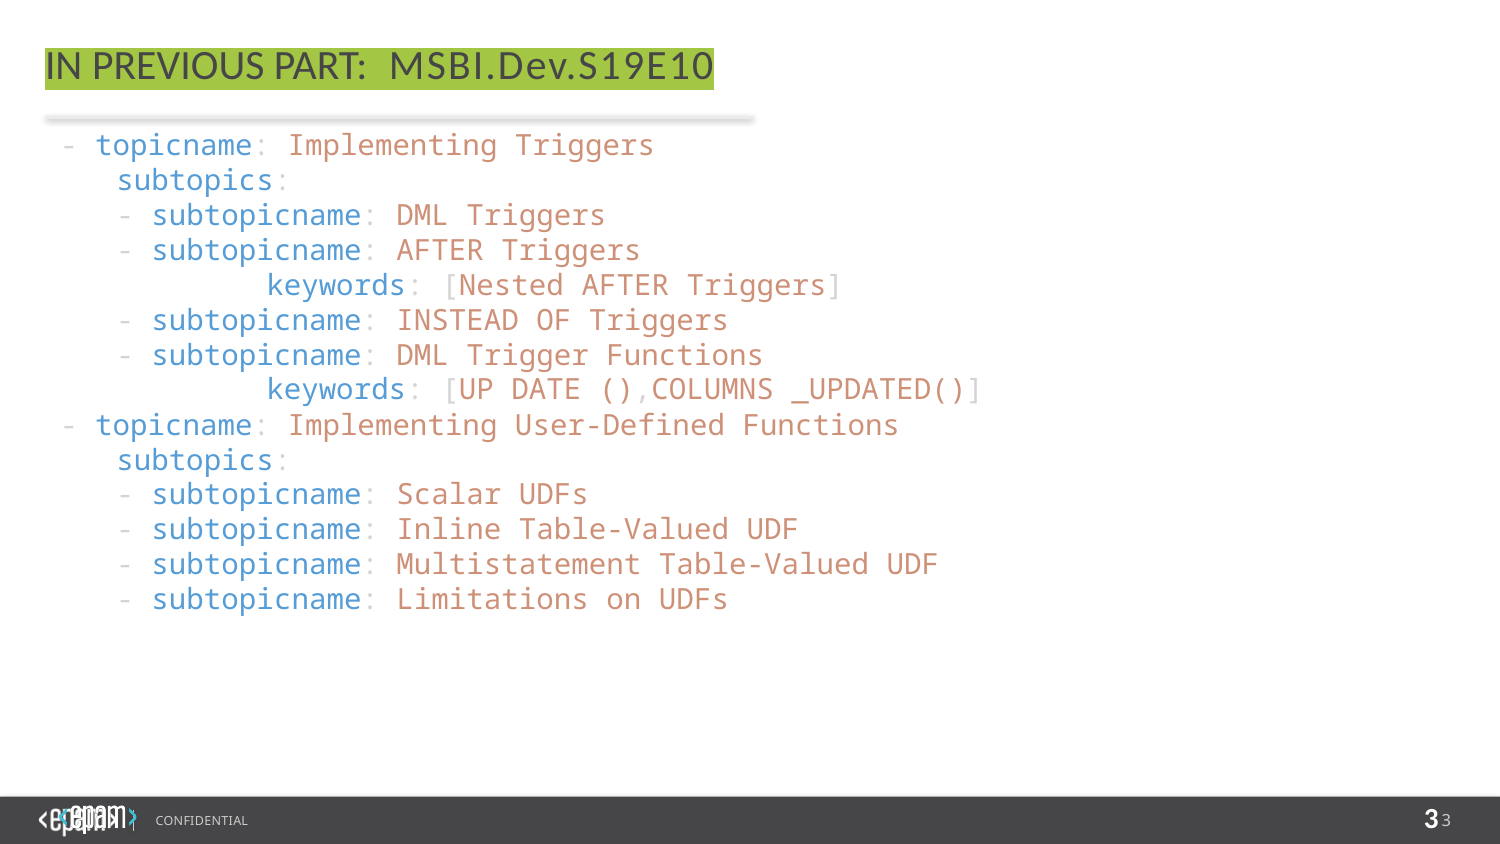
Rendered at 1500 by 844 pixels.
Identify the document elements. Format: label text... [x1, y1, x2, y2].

text_box - topicname: Implementing Triggers subtopics: - subtopicname: DML Triggers - subtopicname: AFTER Triggers keywords: [Nested AFTER Triggers] - subtopicname: INSTEAD OF Triggers - subtopicname: DML Trigger Functions keywords: [UP DATE (),COLUMNS _UPDATED()] - topicname: Implementing User-Defined Functions subtopics: - subtopicname: Scalar UDFs - subtopicname: Inline Table-Valued UDF - subtopicname: Multistatement Table-Valued UDF - subtopicname: Limitations on UDFs [45, 118, 1478, 623]
text_box IN PREVIOUS PART: MSBI.Dev.S19E10 [0, 37, 1500, 88]
picture [38, 805, 137, 837]
text_box 3 [1228, 791, 1454, 844]
